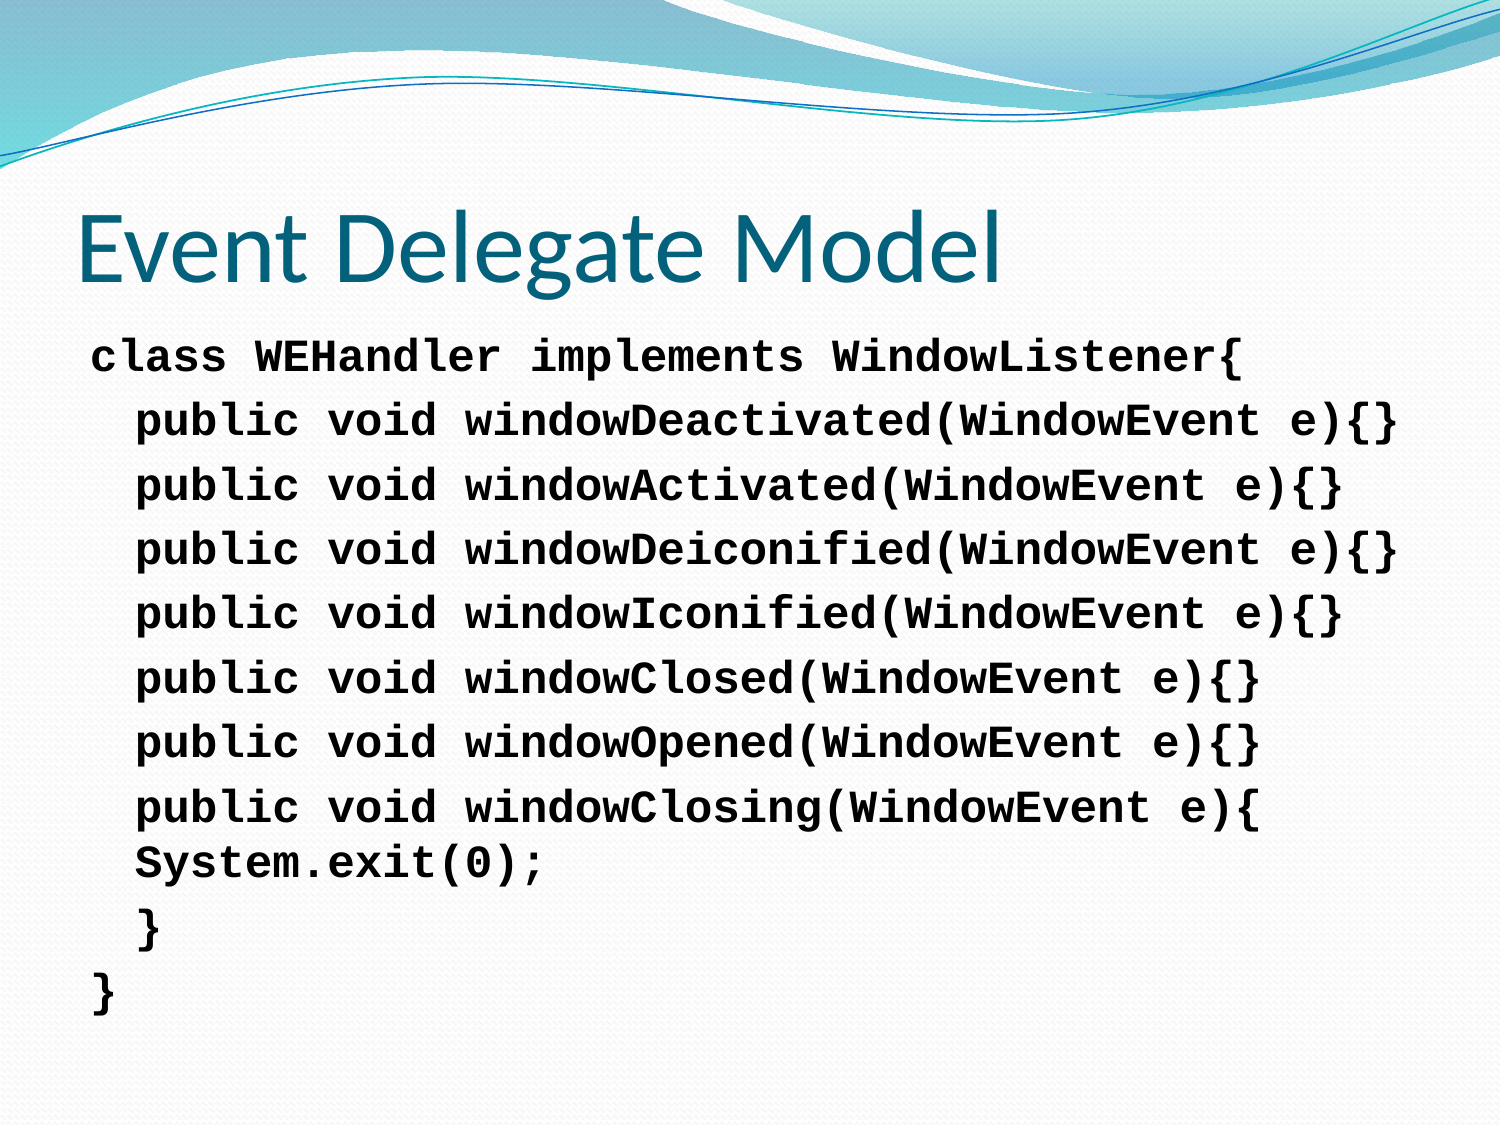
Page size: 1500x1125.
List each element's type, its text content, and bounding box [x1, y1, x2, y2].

list class WEHandler implements WindowListener{ public void windowDeactivated(WindowEvent e){} public void windowActivated(WindowEvent e){} public void windowDeiconified(WindowEvent e){} public void windowIconified(WindowEvent e){} public void windowClosed(WindowEvent e){} public void windowOpened(WindowEvent e){} public void windowClosing(WindowEvent e){ System.exit(0); } } [75, 317, 1425, 1038]
title Event Delegate Model [75, 115, 1425, 303]
